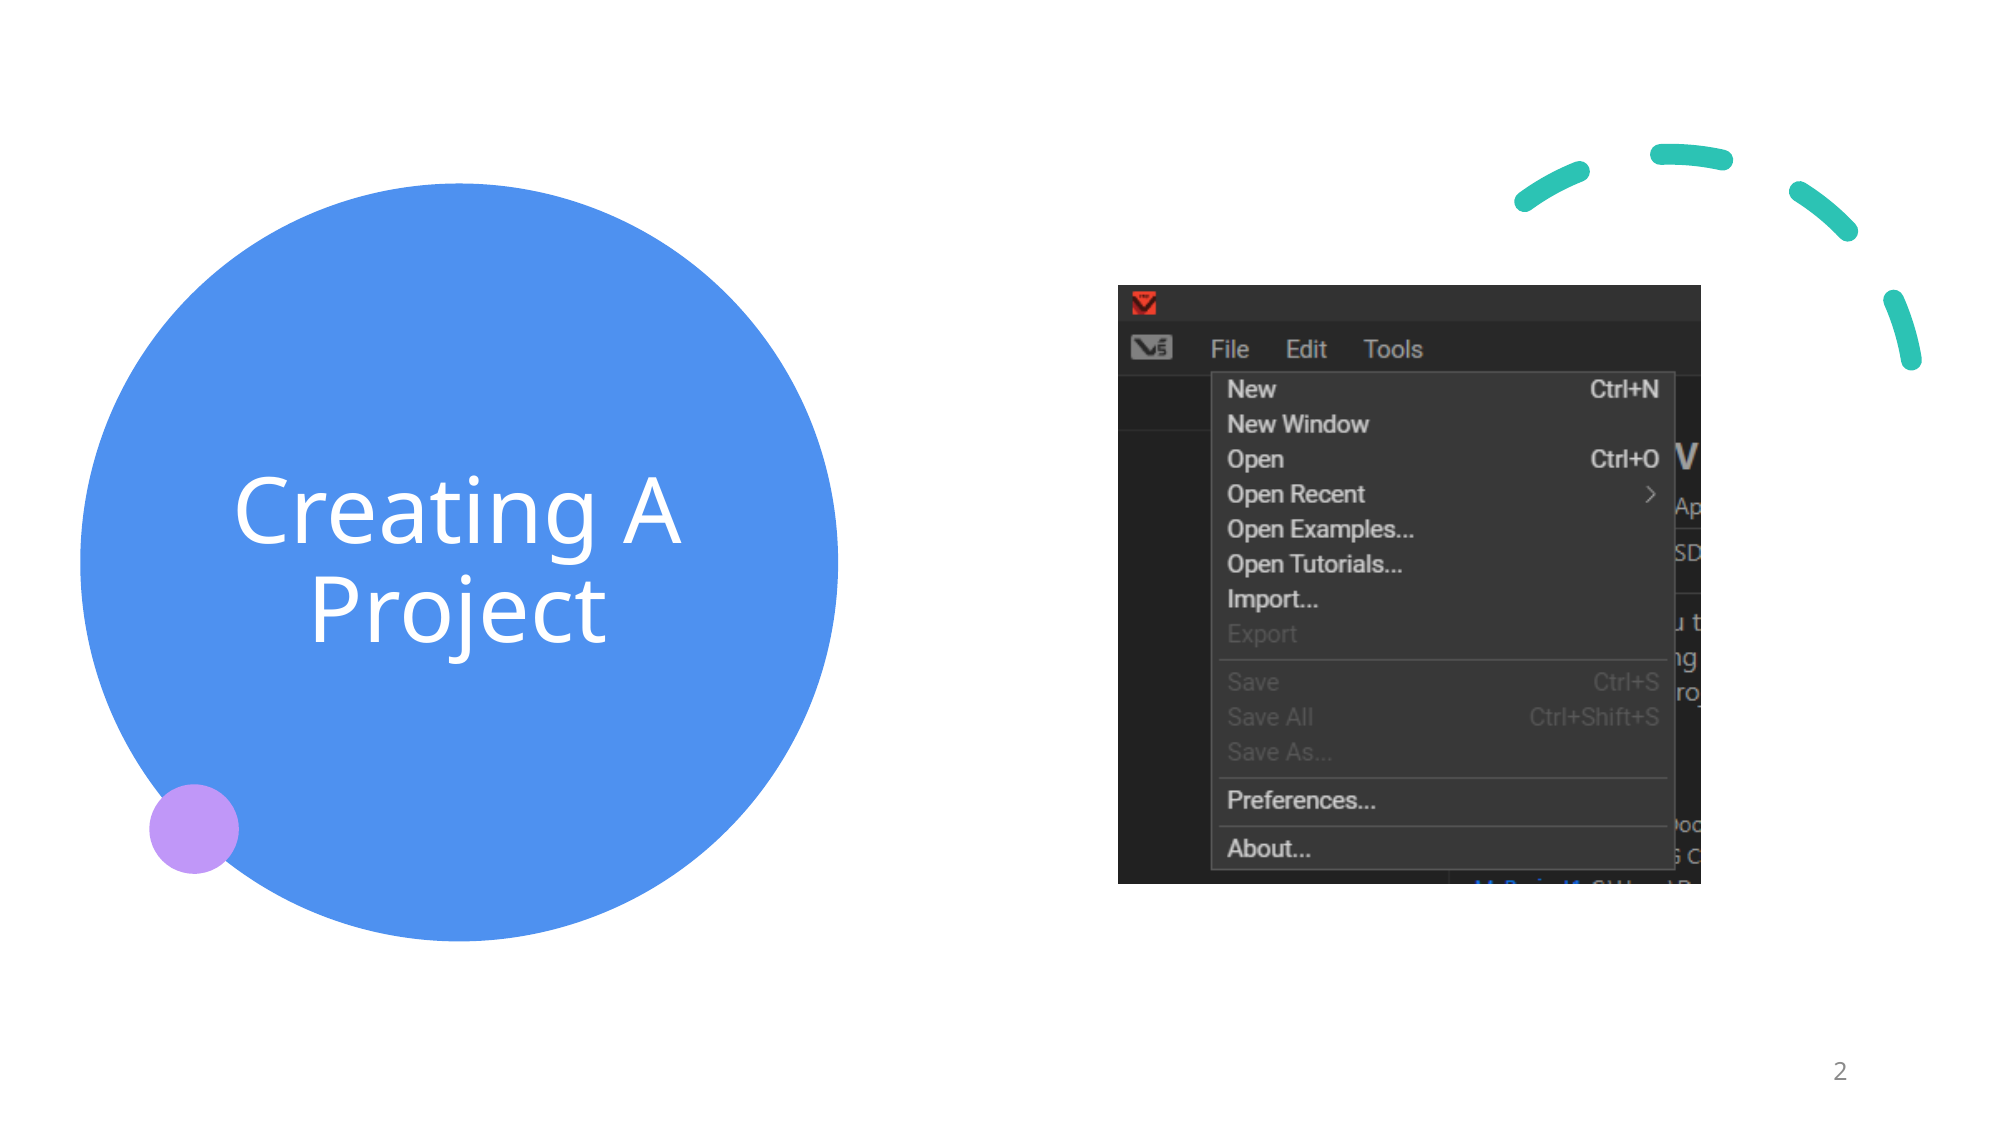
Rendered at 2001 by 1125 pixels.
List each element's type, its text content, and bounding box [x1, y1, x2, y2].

picture [1118, 285, 1701, 884]
slide_number 2 [1412, 1042, 1863, 1103]
title Creating A Project [191, 229, 723, 897]
